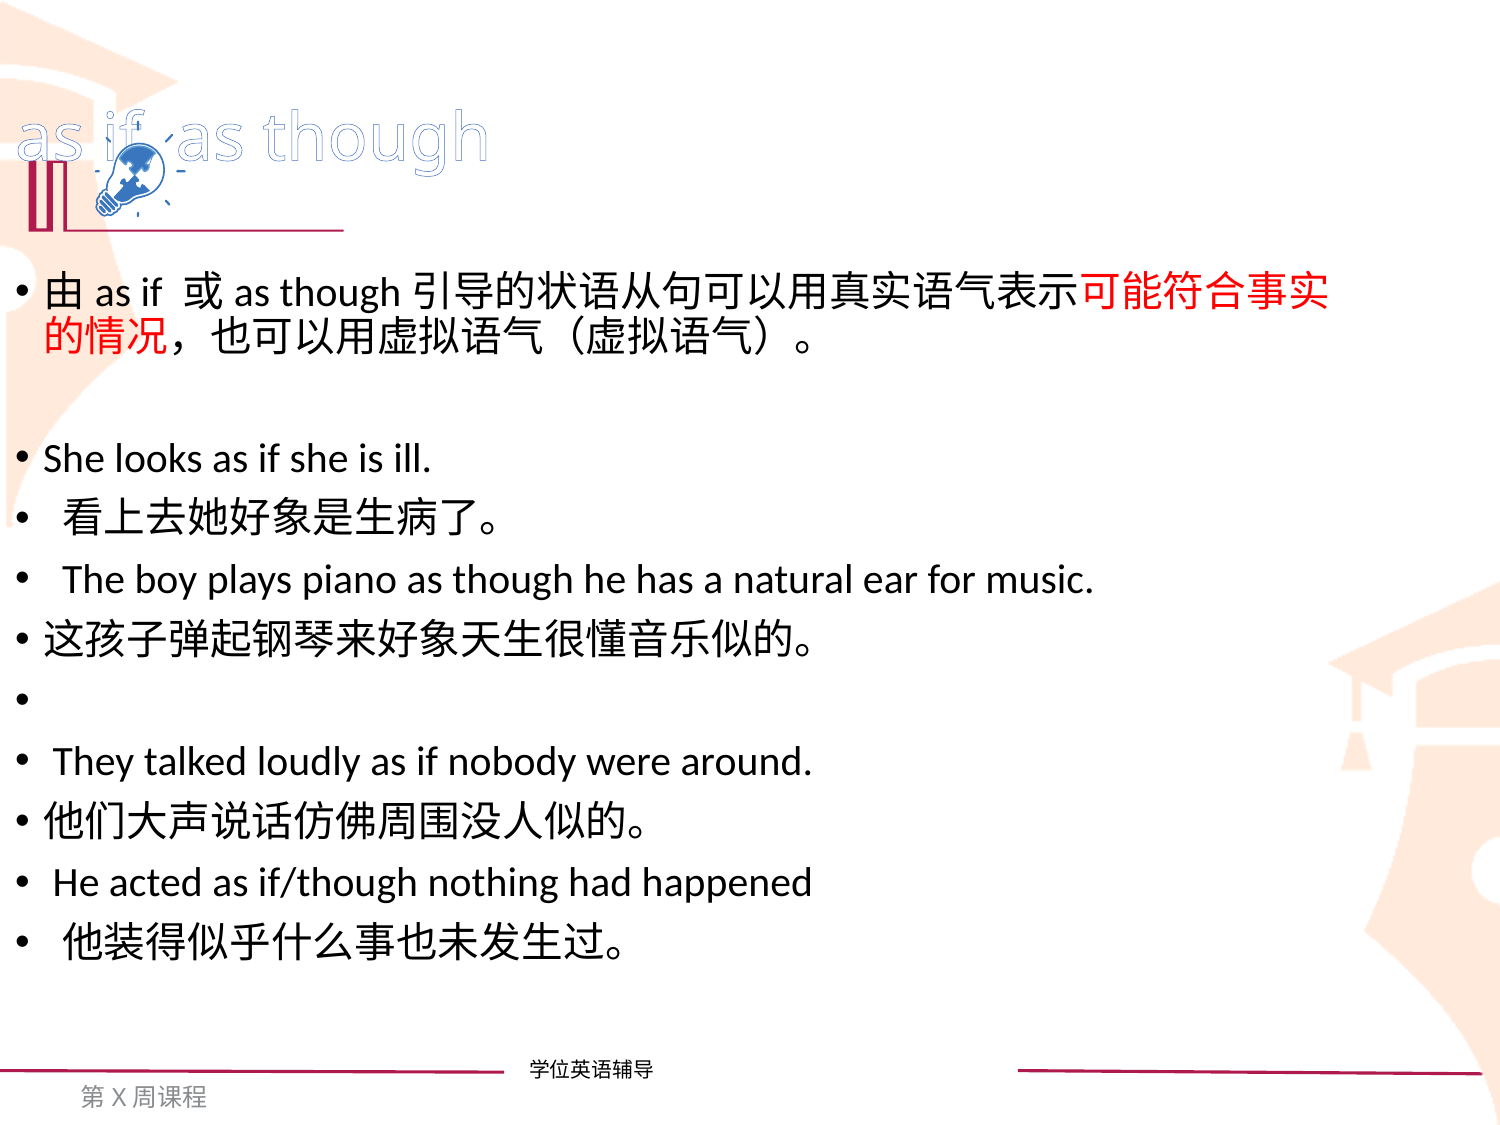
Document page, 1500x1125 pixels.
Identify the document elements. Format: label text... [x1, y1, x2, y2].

title as if, as though [0, 45, 1350, 233]
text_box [94, 120, 186, 218]
list 由as if 或as though引导的状语从句可以用真实语气表示可能符合事实的情况，也可以用虚拟语气（虚拟语气）。 She looks as if she is ill. 看上去她好象是生病了。 The boy plays piano as though he has a natural ear for music. 这孩子弹起钢琴来好象天生很懂音乐似的。 They talked loudly as if nobody were around. 他们大声说话仿佛周围没人似的。 He acted as if/though nothing had happened 他装得似乎什么事也未发生过。 [0, 262, 1350, 1005]
